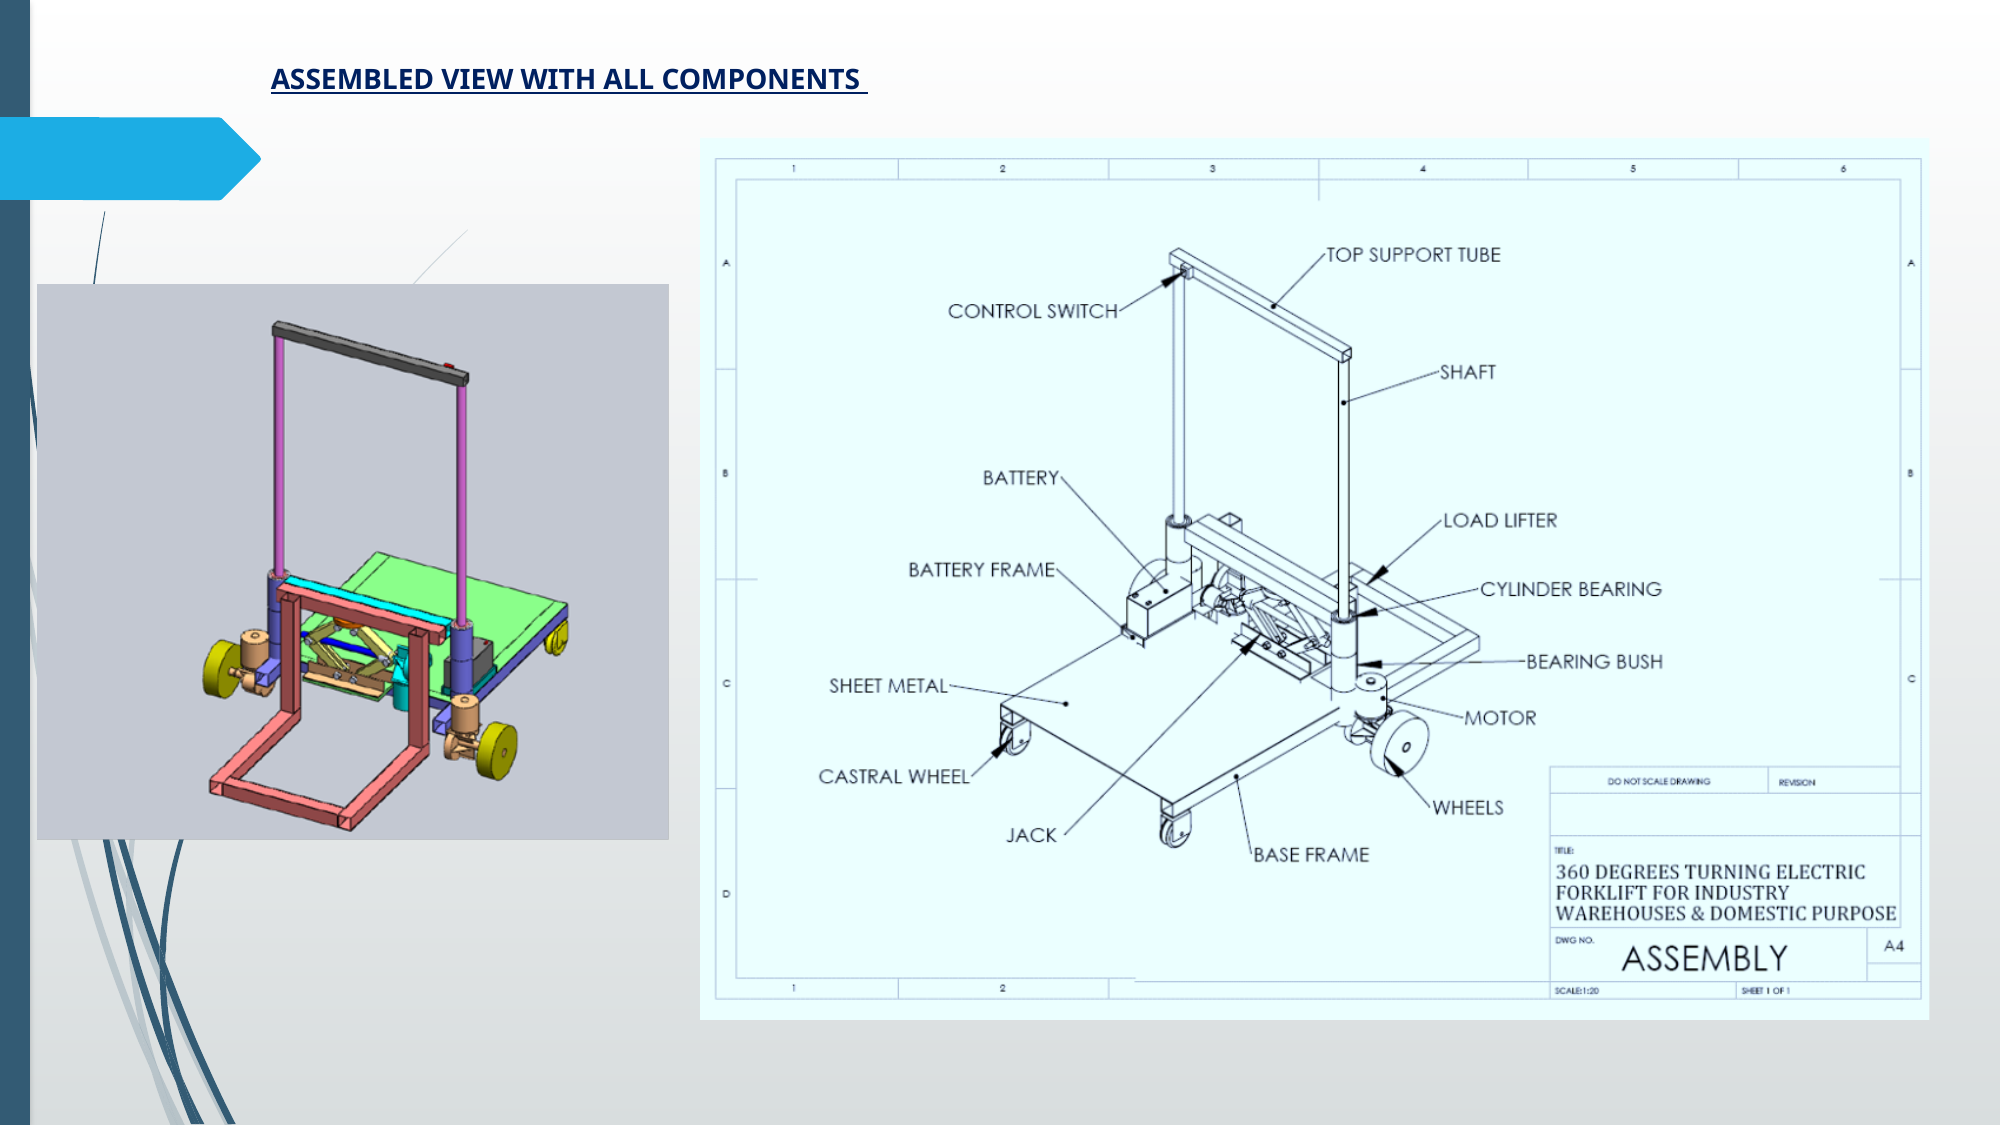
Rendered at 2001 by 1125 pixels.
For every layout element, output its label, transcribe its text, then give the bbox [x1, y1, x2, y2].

picture [700, 0, 1930, 1125]
text_box ASSEMBLED VIEW WITH ALL COMPONENTS [256, 54, 868, 103]
picture [37, 284, 670, 841]
